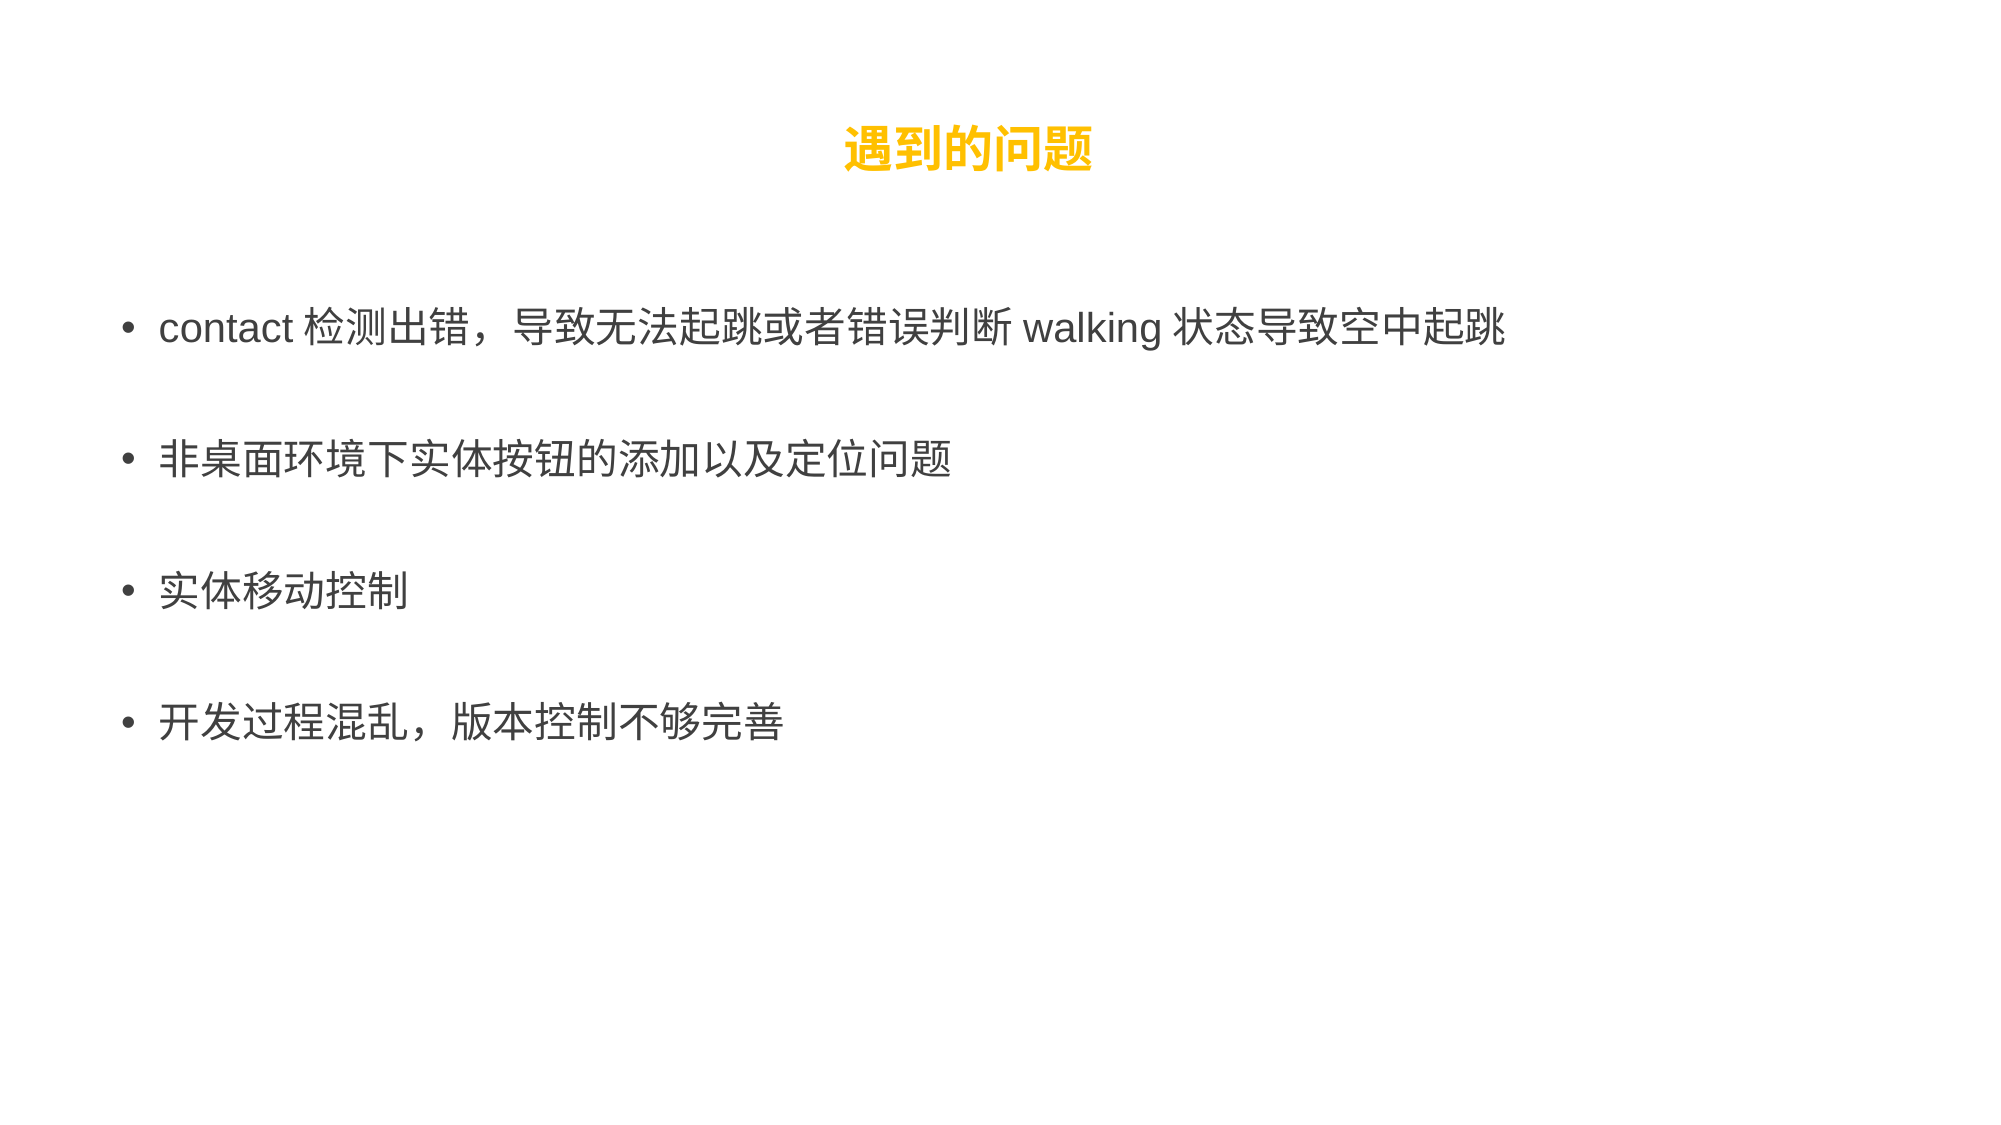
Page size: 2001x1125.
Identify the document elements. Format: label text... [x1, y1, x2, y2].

title 遇到的问题 [106, 42, 1832, 260]
list contact检测出错，导致无法起跳或者错误判断walking状态导致空中起跳 非桌面环境下实体按钮的添加以及定位问题 实体移动控制 开发过程混乱，版本控制不够完善 [106, 299, 1832, 1014]
